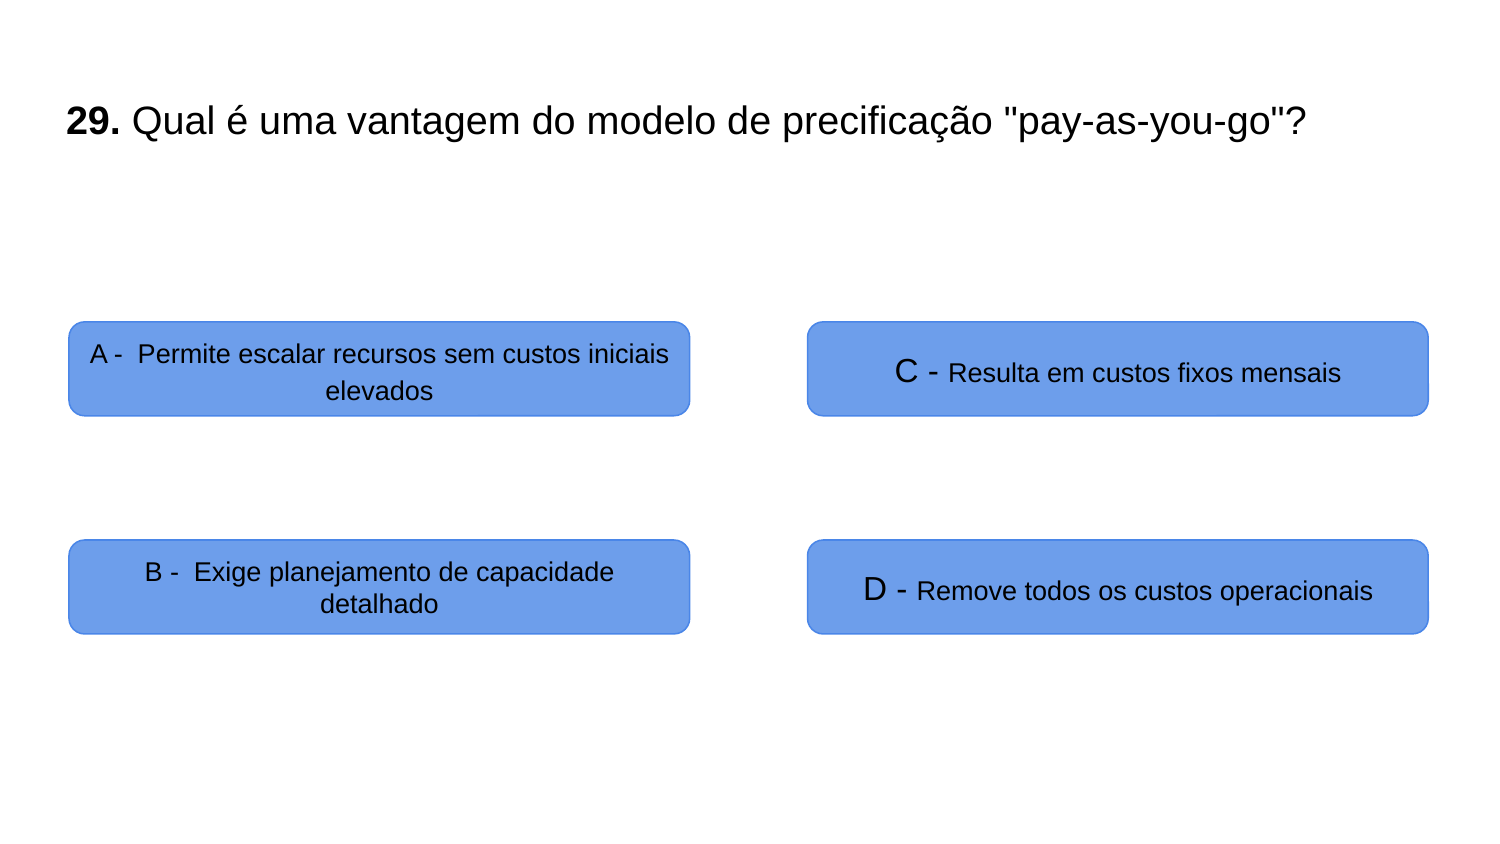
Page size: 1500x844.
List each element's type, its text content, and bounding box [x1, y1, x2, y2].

text_box A - Permite escalar recursos sem custos iniciais elevados [68, 321, 690, 416]
text_box B - Exige planejamento de capacidade detalhado [68, 540, 690, 634]
text_box C - Resulta em custos fixos mensais [807, 321, 1429, 416]
title 29. Qual é uma vantagem do modelo de precificação "pay-as-you-go"? [51, 72, 1449, 167]
text_box D - Remove todos os custos operacionais [807, 540, 1429, 634]
